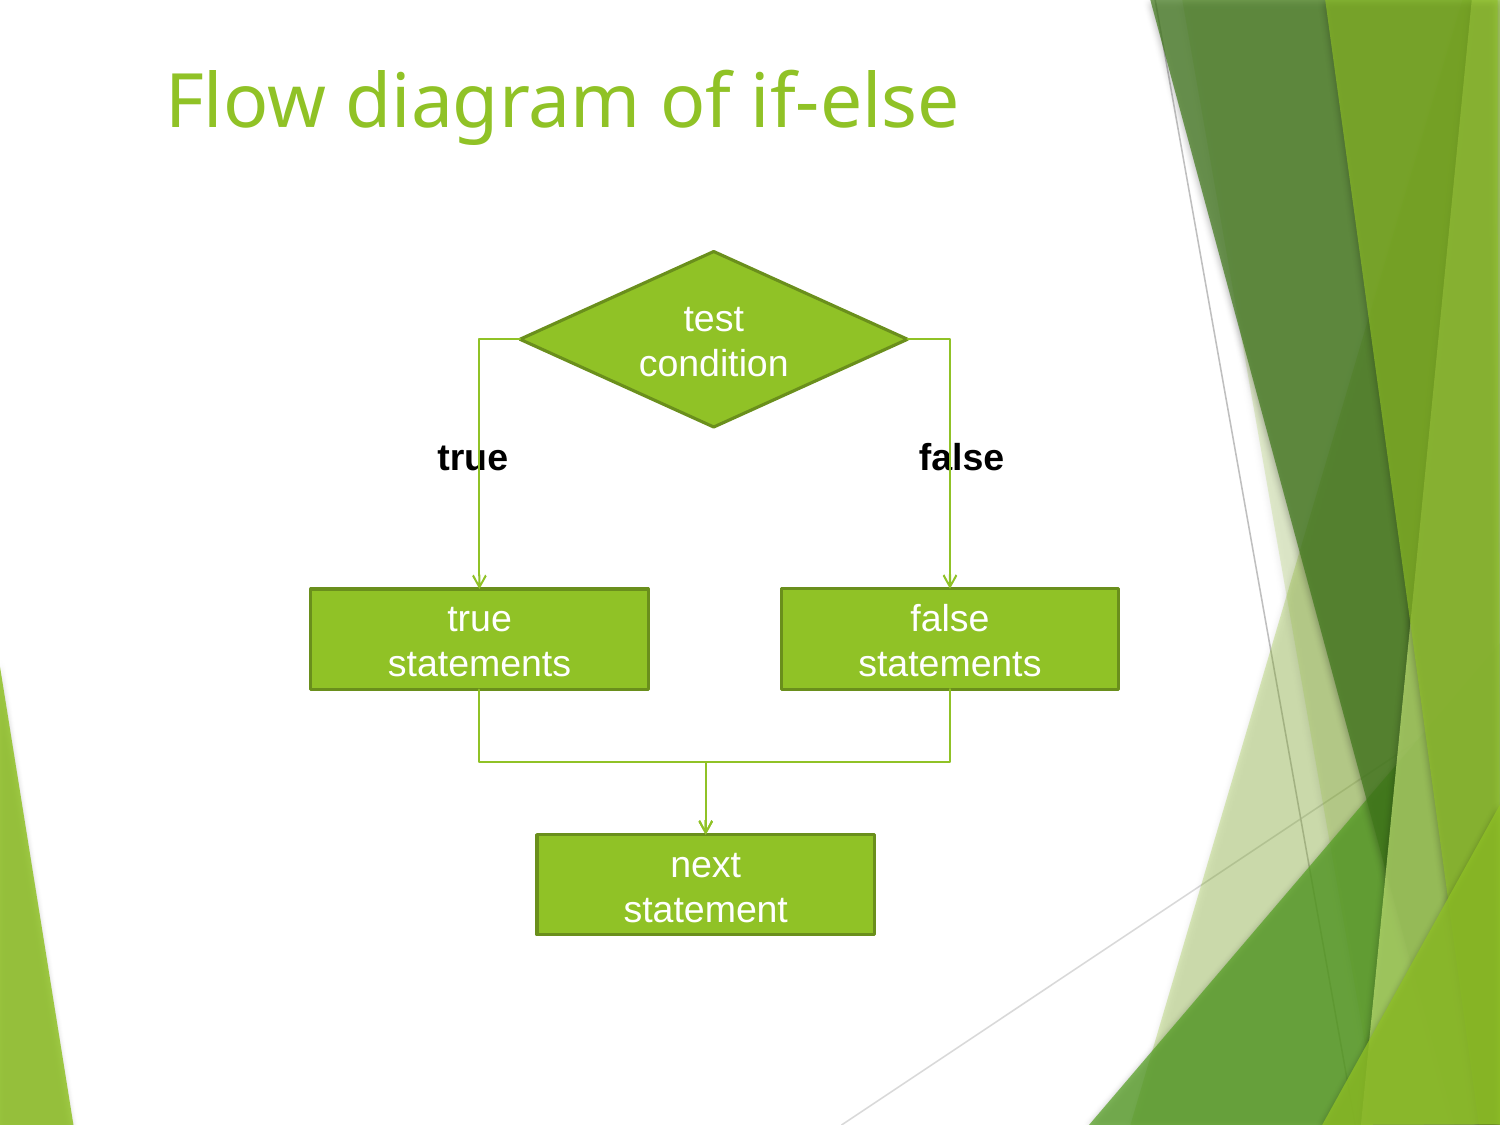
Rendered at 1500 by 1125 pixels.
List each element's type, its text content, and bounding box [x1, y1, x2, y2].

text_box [907, 338, 951, 590]
text_box false statements [780, 587, 1120, 691]
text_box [754, 639, 902, 885]
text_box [519, 648, 666, 876]
text_box false [955, 425, 1020, 531]
text_box true [422, 425, 474, 531]
text_box test condition [519, 250, 909, 429]
text_box next statement [535, 833, 876, 936]
title Flow diagram of if-else [150, 45, 1425, 176]
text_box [478, 338, 521, 590]
text_box true statements [309, 587, 650, 691]
